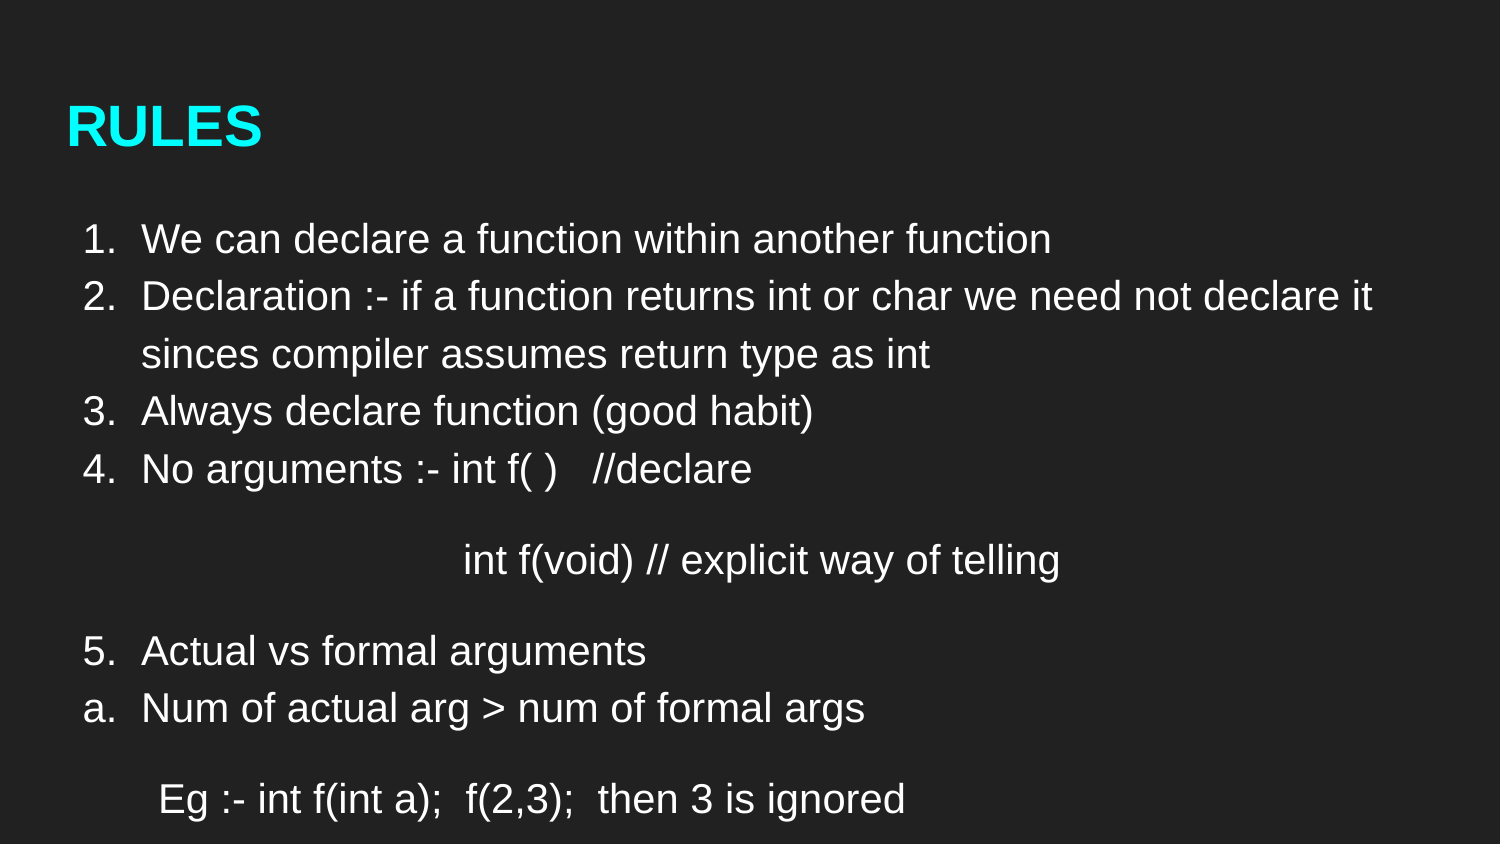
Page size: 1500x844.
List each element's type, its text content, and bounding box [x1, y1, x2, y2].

title RULES [51, 72, 1449, 167]
list We can declare a function within another function Declaration :- if a function returns int or char we need not declare it sinces compiler assumes return type as int Always declare function (good habit) No arguments :- int f( ) //declare int f(void) // explicit way of telling Actual vs formal arguments Num of actual arg > num of formal args Eg :- int f(int a); f(2,3); then 3 is ignored [51, 189, 1449, 750]
